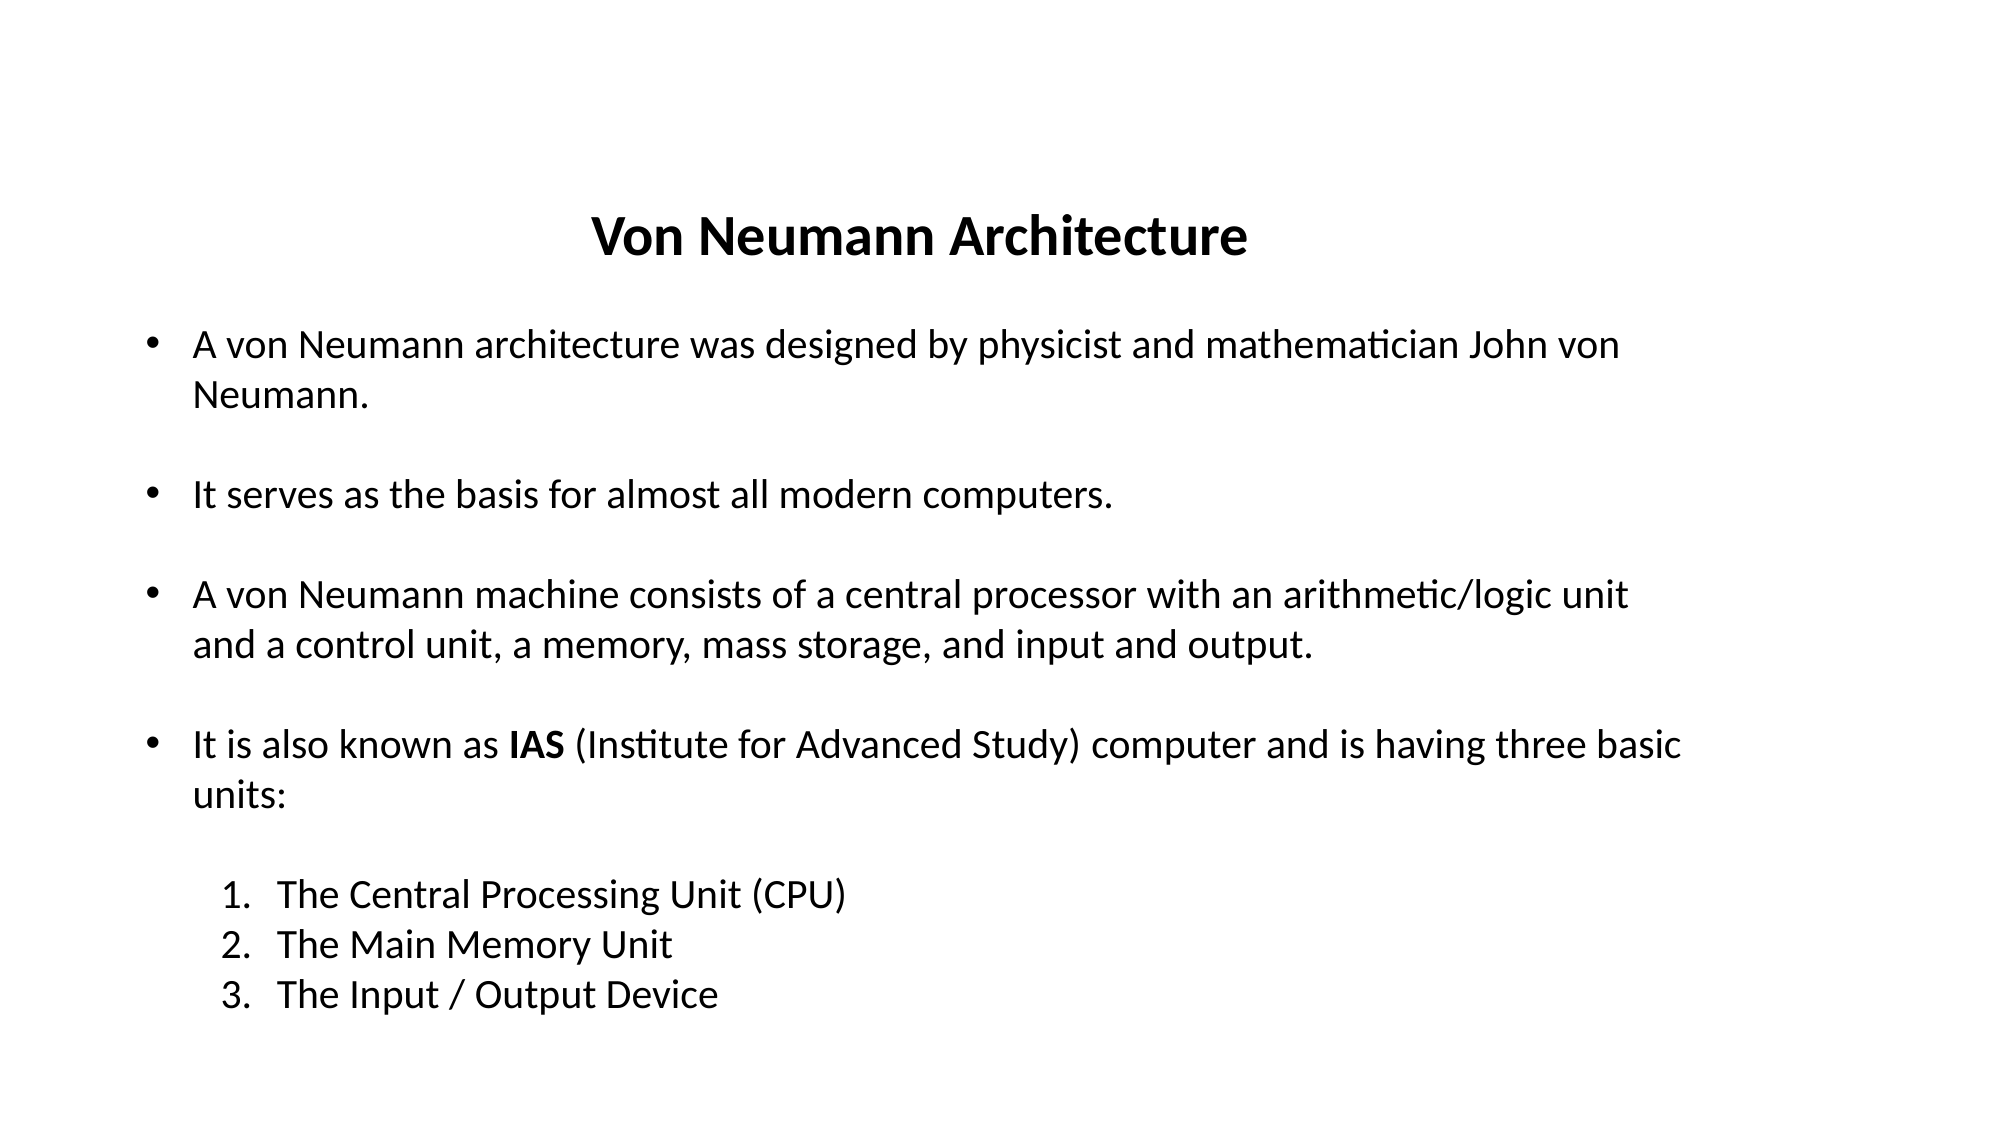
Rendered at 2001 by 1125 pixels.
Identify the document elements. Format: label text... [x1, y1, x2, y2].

text_box Von Neumann Architecture A von Neumann architecture was designed by physicist and mathematician John von Neumann. It serves as the basis for almost all modern computers. A von Neumann machine consists of a central processor with an arithmetic/logic unit and a control unit, a memory, mass storage, and input and output. It is also known as IAS (Institute for Advanced Study) computer and is having three basic units: The Central Processing Unit (CPU) The Main Memory Unit The Input / Output Device [130, 189, 1709, 1115]
